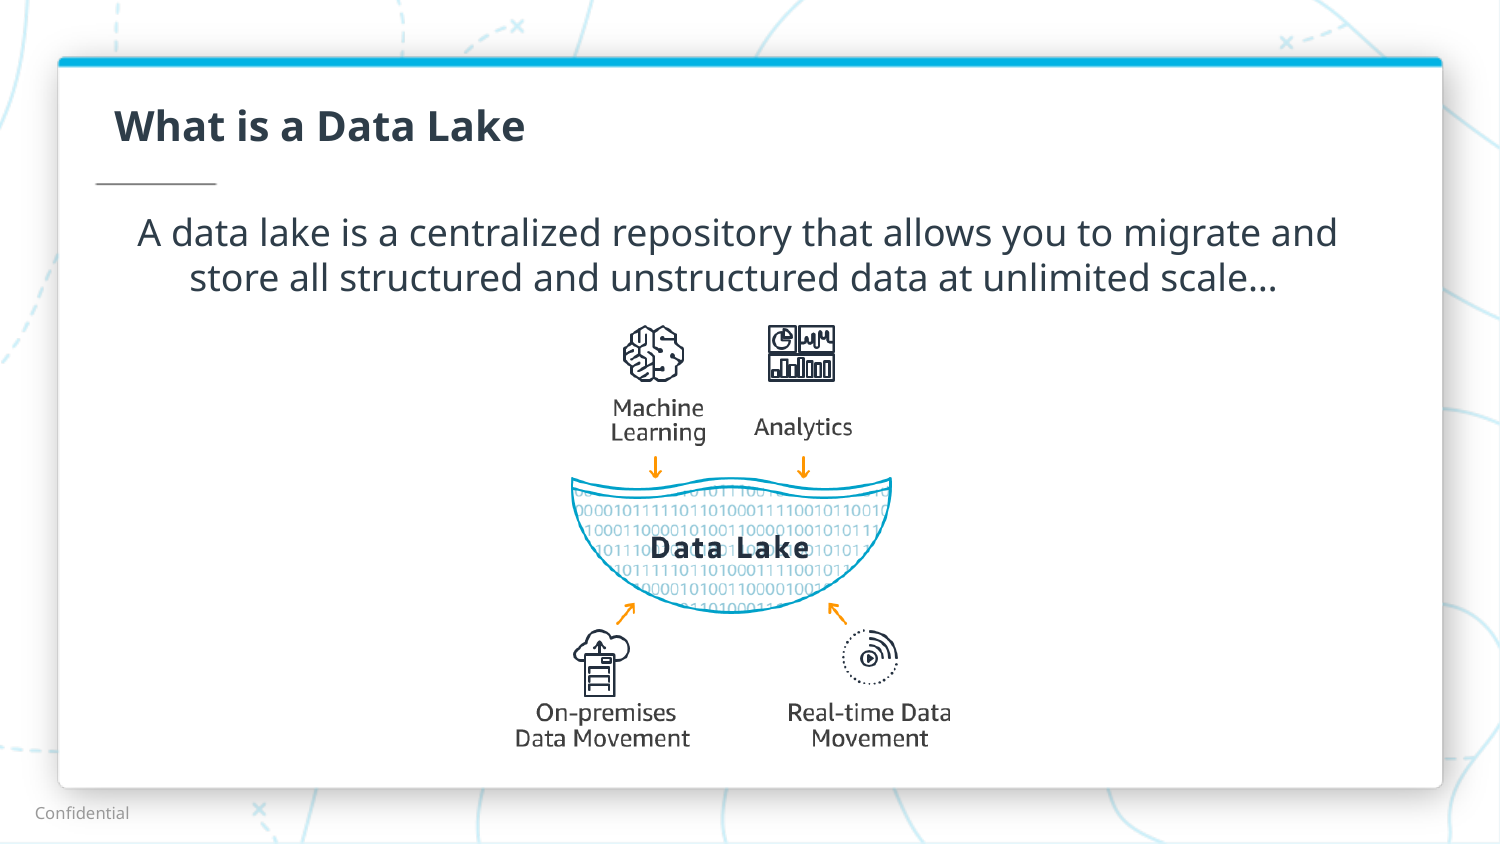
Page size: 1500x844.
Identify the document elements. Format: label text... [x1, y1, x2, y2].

title What is a Data Lake [99, 77, 1401, 172]
picture [0, 0, 1500, 844]
subtitle A data lake is a centralized repository that allows you to migrate and store all structured and unstructured data at unlimited scale… [99, 193, 1401, 294]
